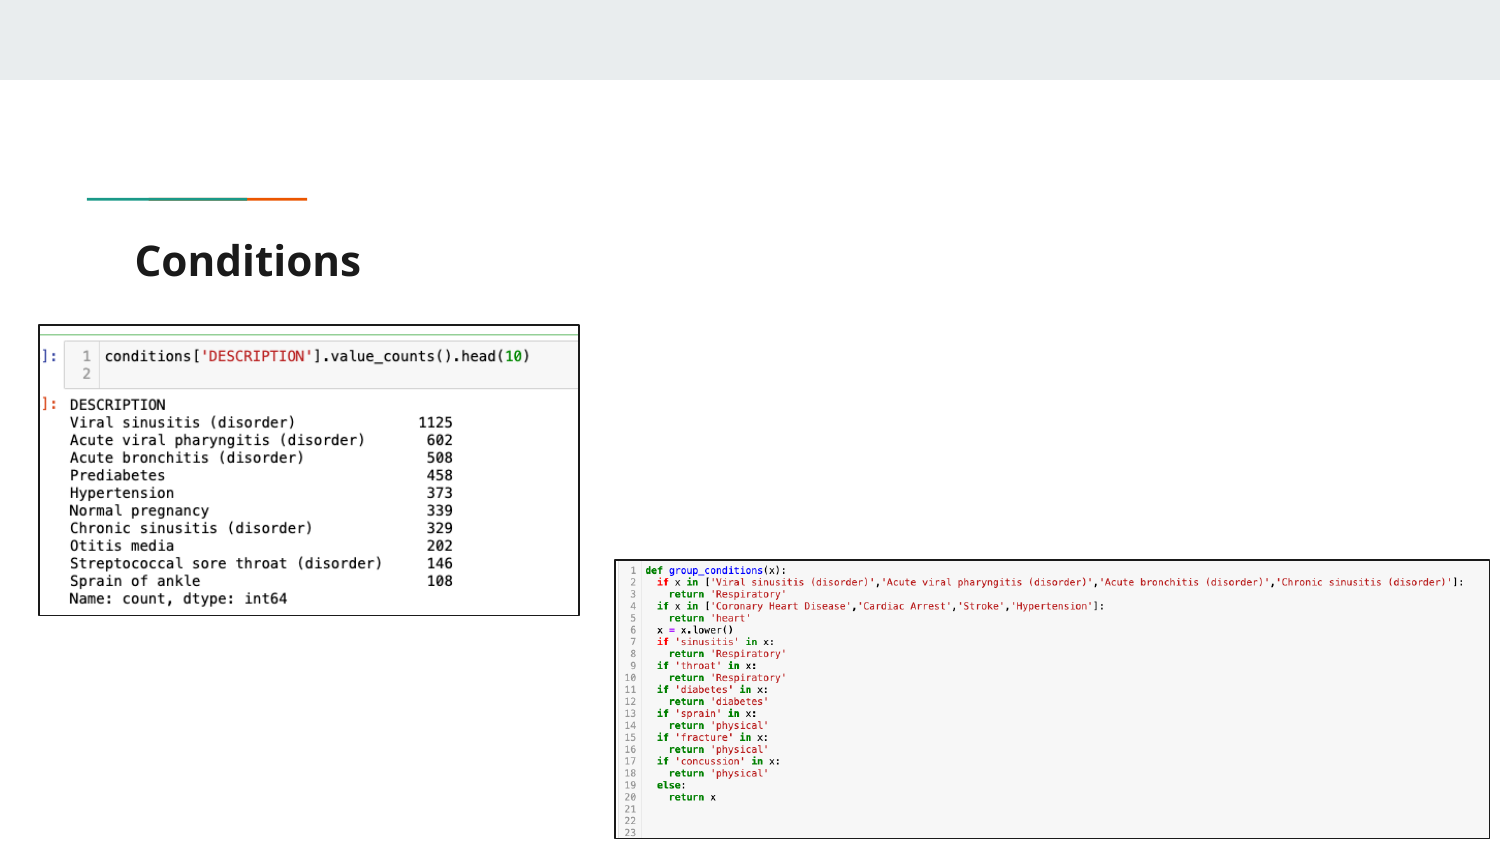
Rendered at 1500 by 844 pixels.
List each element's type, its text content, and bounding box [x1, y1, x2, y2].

picture [39, 325, 579, 615]
title Conditions [119, 216, 1381, 305]
picture [615, 560, 1490, 838]
